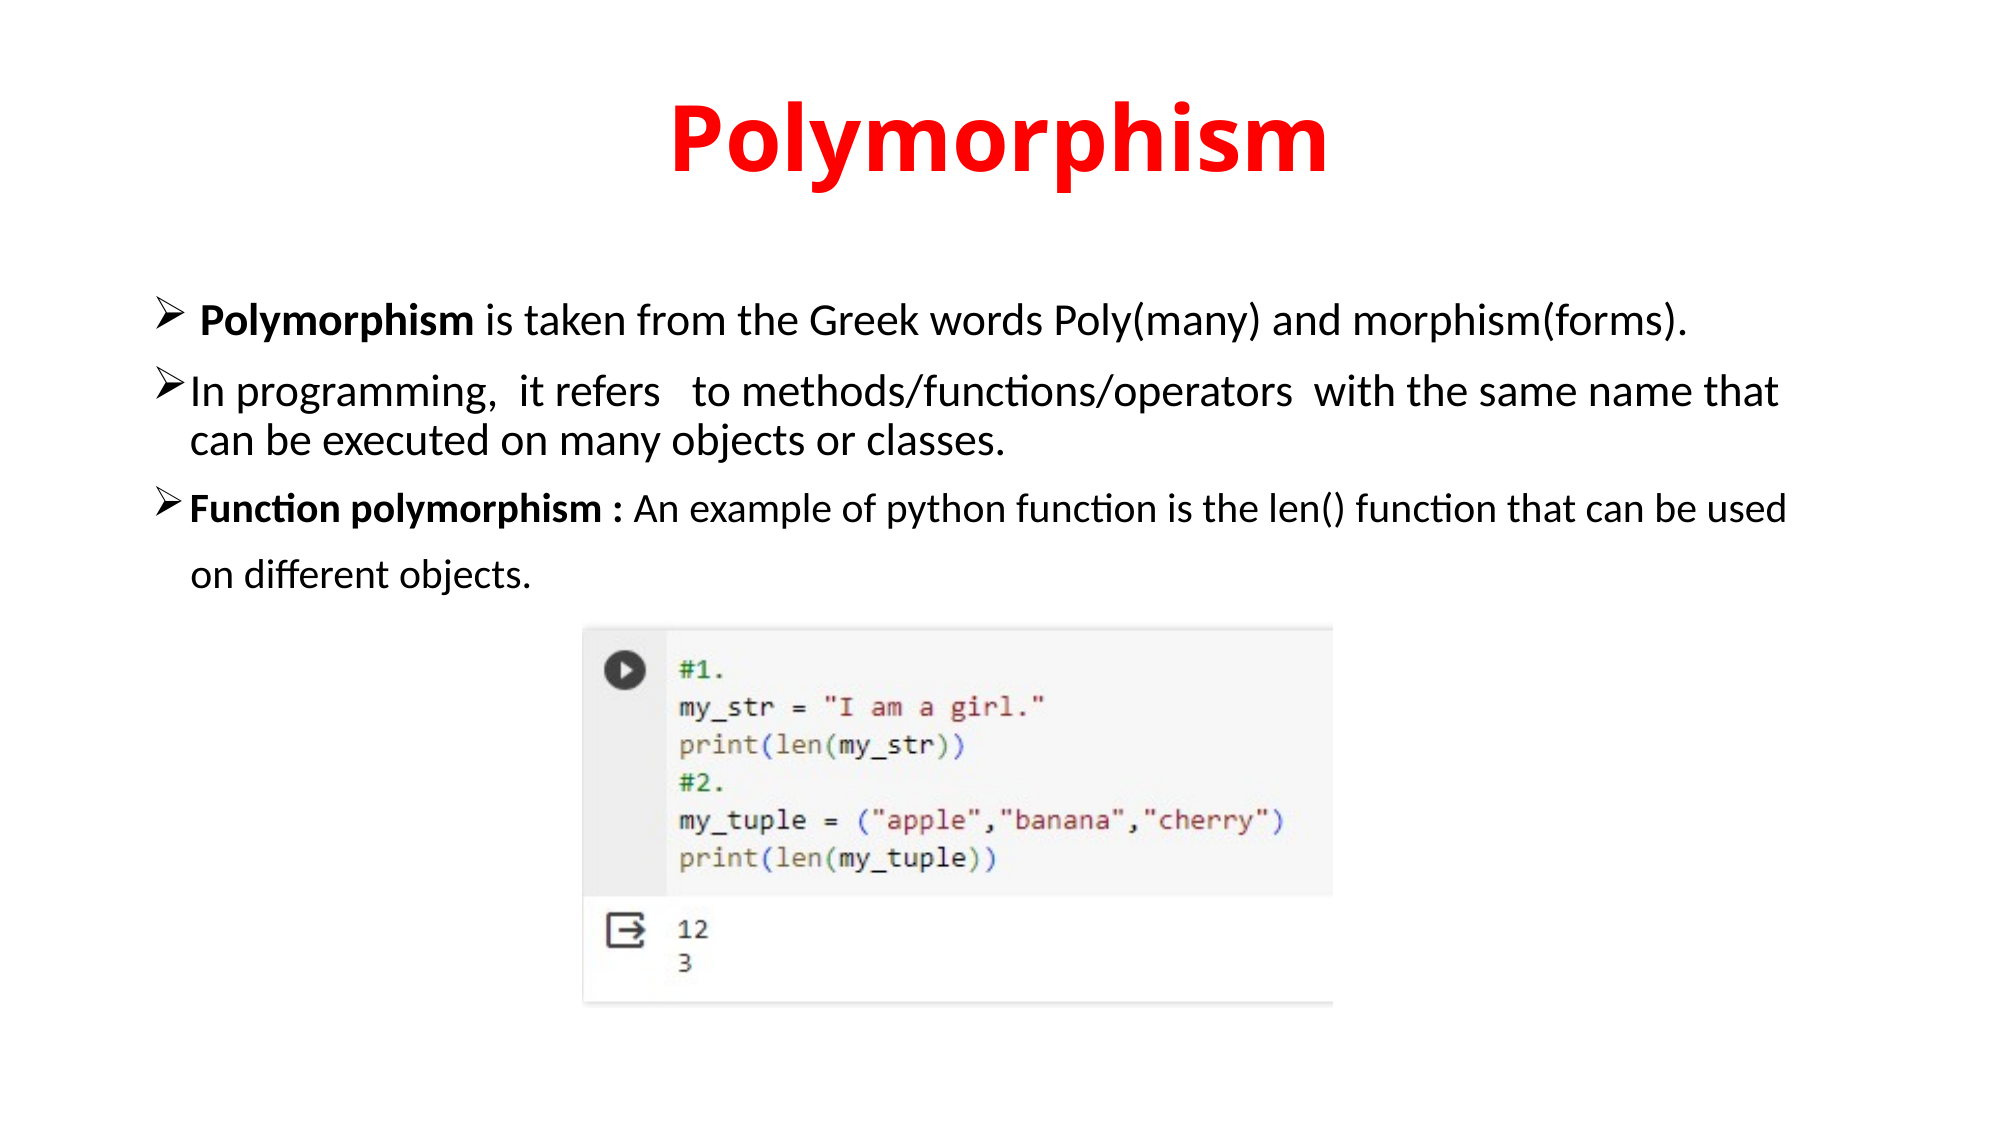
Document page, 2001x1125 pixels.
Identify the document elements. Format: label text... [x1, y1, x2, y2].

picture [582, 621, 1333, 1008]
list Polymorphism is taken from the Greek words Poly(many) and morphism(forms). In programming, it refers to methods/functions/operators with the same name that can be executed on many objects or classes. Function polymorphism : An example of python function is the len() function that can be used on different objects. [137, 222, 1863, 1040]
title Polymorphism [137, 59, 1863, 222]
